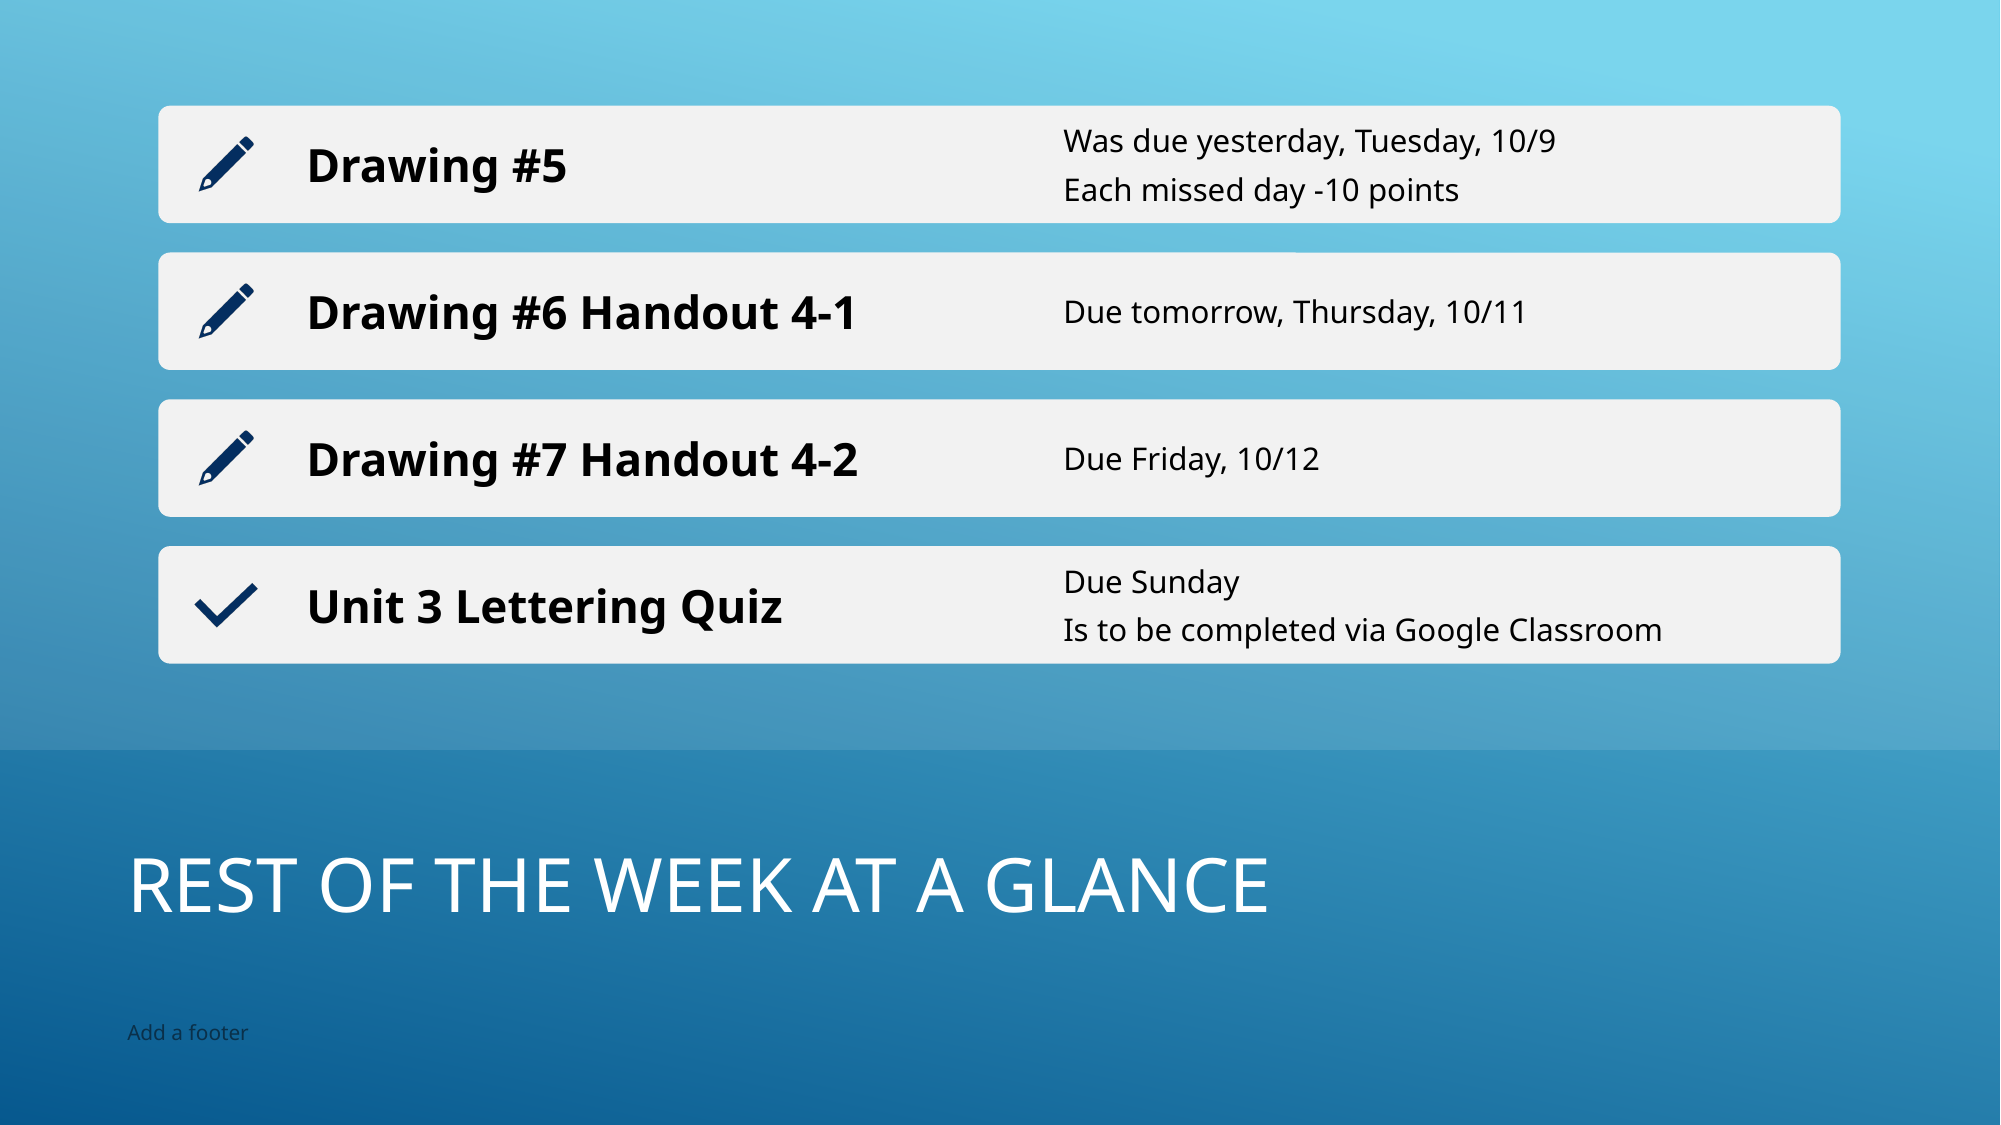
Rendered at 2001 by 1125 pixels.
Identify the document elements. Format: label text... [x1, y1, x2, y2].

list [158, 105, 1841, 665]
title Rest of the week at a glance [112, 787, 1633, 977]
text_box [0, 0, 2000, 751]
text_box [0, 751, 2000, 1125]
footer Add a footer [112, 1012, 1350, 1073]
